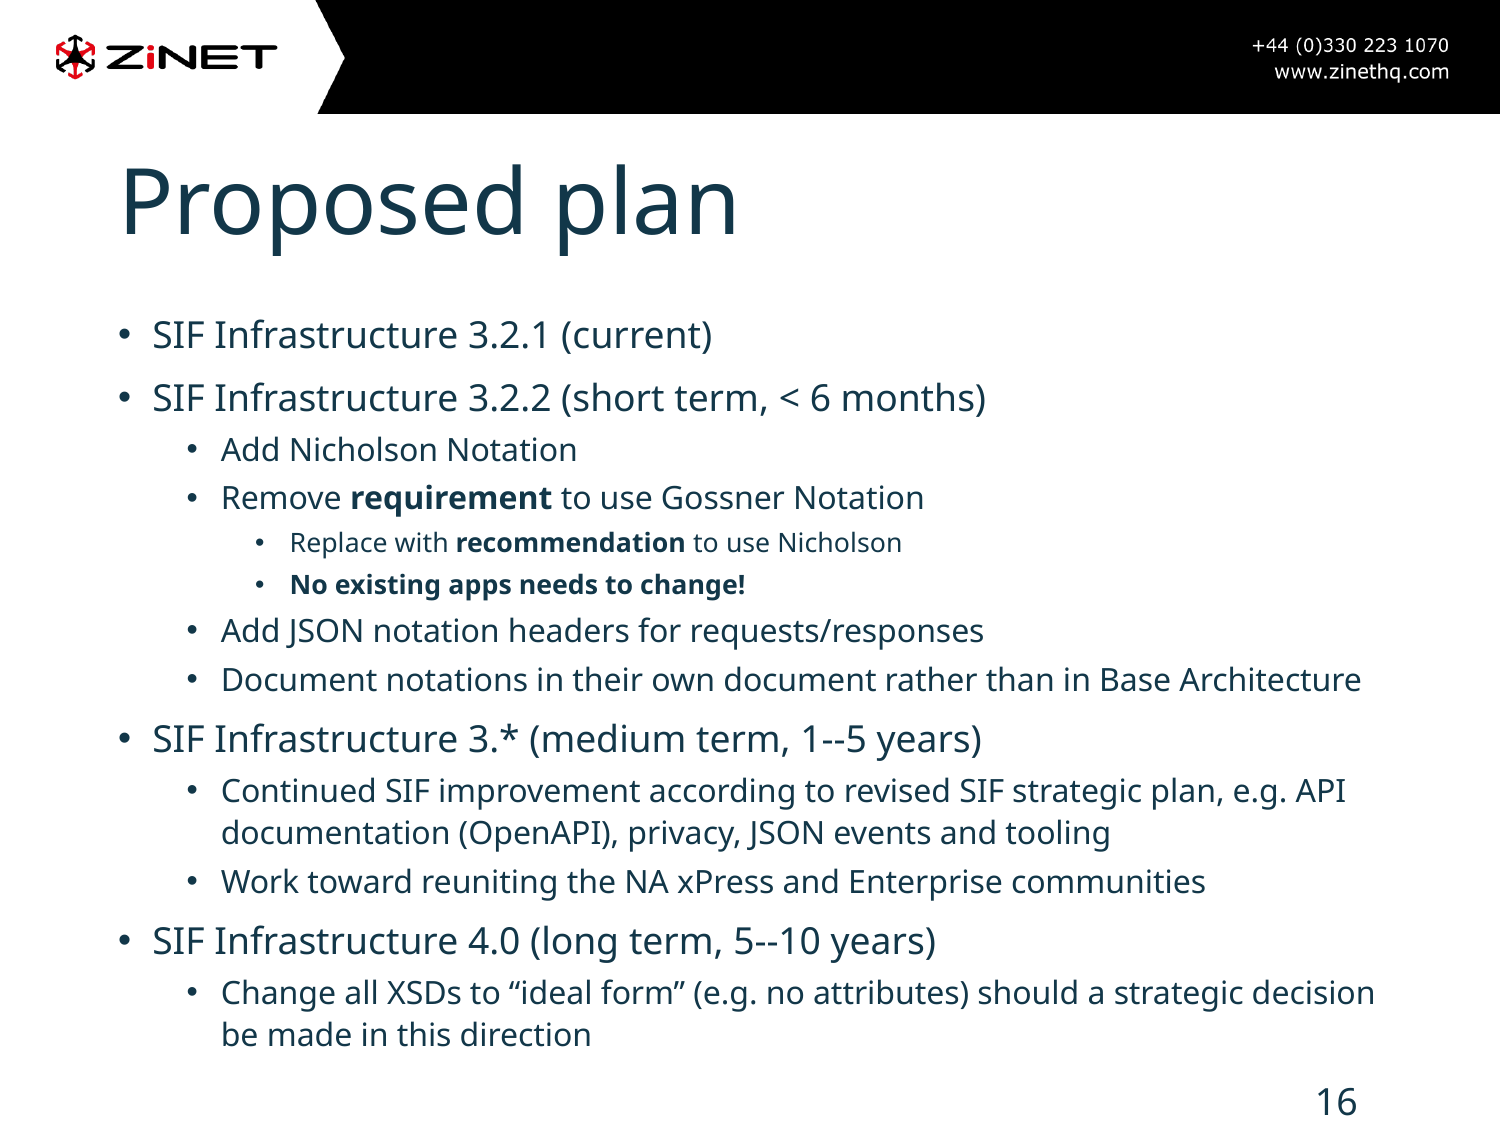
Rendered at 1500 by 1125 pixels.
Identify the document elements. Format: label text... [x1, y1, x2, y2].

picture [0, 0, 1500, 114]
title Proposed plan [103, 132, 1397, 278]
list SIF Infrastructure 3.2.1 (current) SIF Infrastructure 3.2.2 (short term, < 6 months) Add Nicholson Notation Remove requirement to use Gossner Notation Replace with recommendation to use Nicholson No existing apps needs to change! Add JSON notation headers for requests/responses Document notations in their own document rather than in Base Architecture SIF Infrastructure 3.* (medium term, 1--5 years) Continued SIF improvement according to revised SIF strategic plan, e.g. API documentation (OpenAPI), privacy, JSON events and tooling Work toward reuniting the NA xPress and Enterprise communities SIF Infrastructure 4.0 (long term, 5--10 years) Change all XSDs to “ideal form” (e.g. no attributes) should a strategic decision be made in this direction [103, 299, 1397, 1088]
slide_number 16 [1300, 1070, 1500, 1125]
